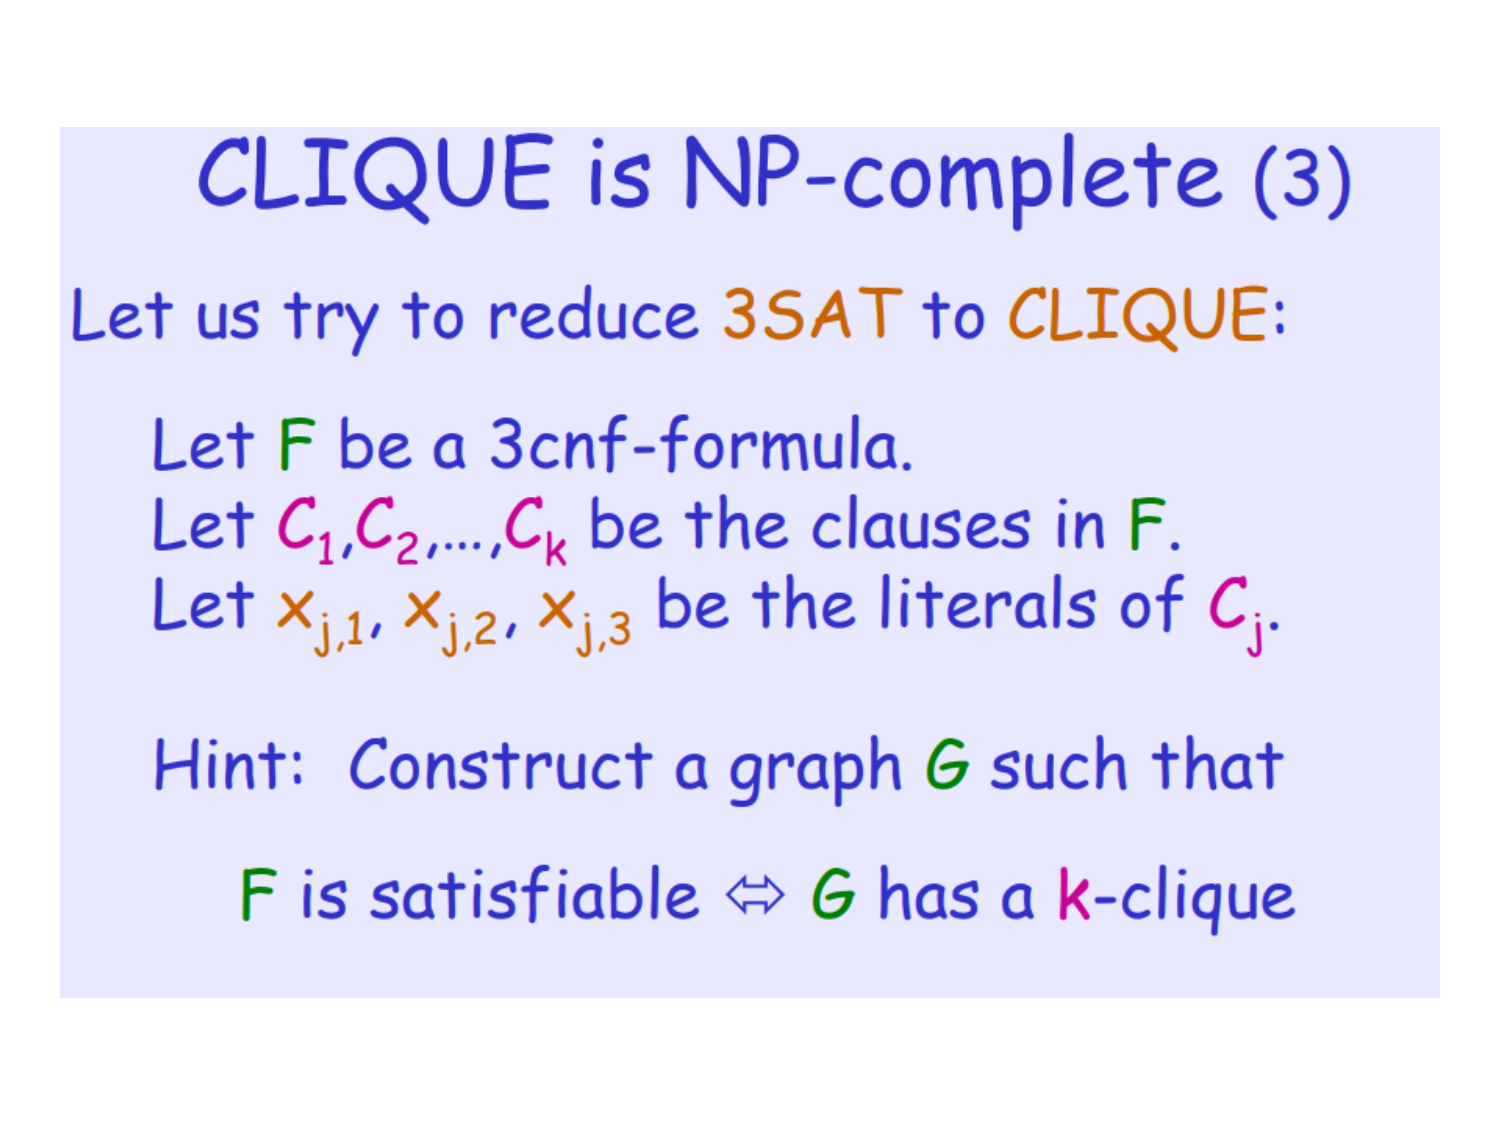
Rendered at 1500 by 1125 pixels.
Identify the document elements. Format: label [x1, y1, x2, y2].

picture [59, 127, 1441, 998]
